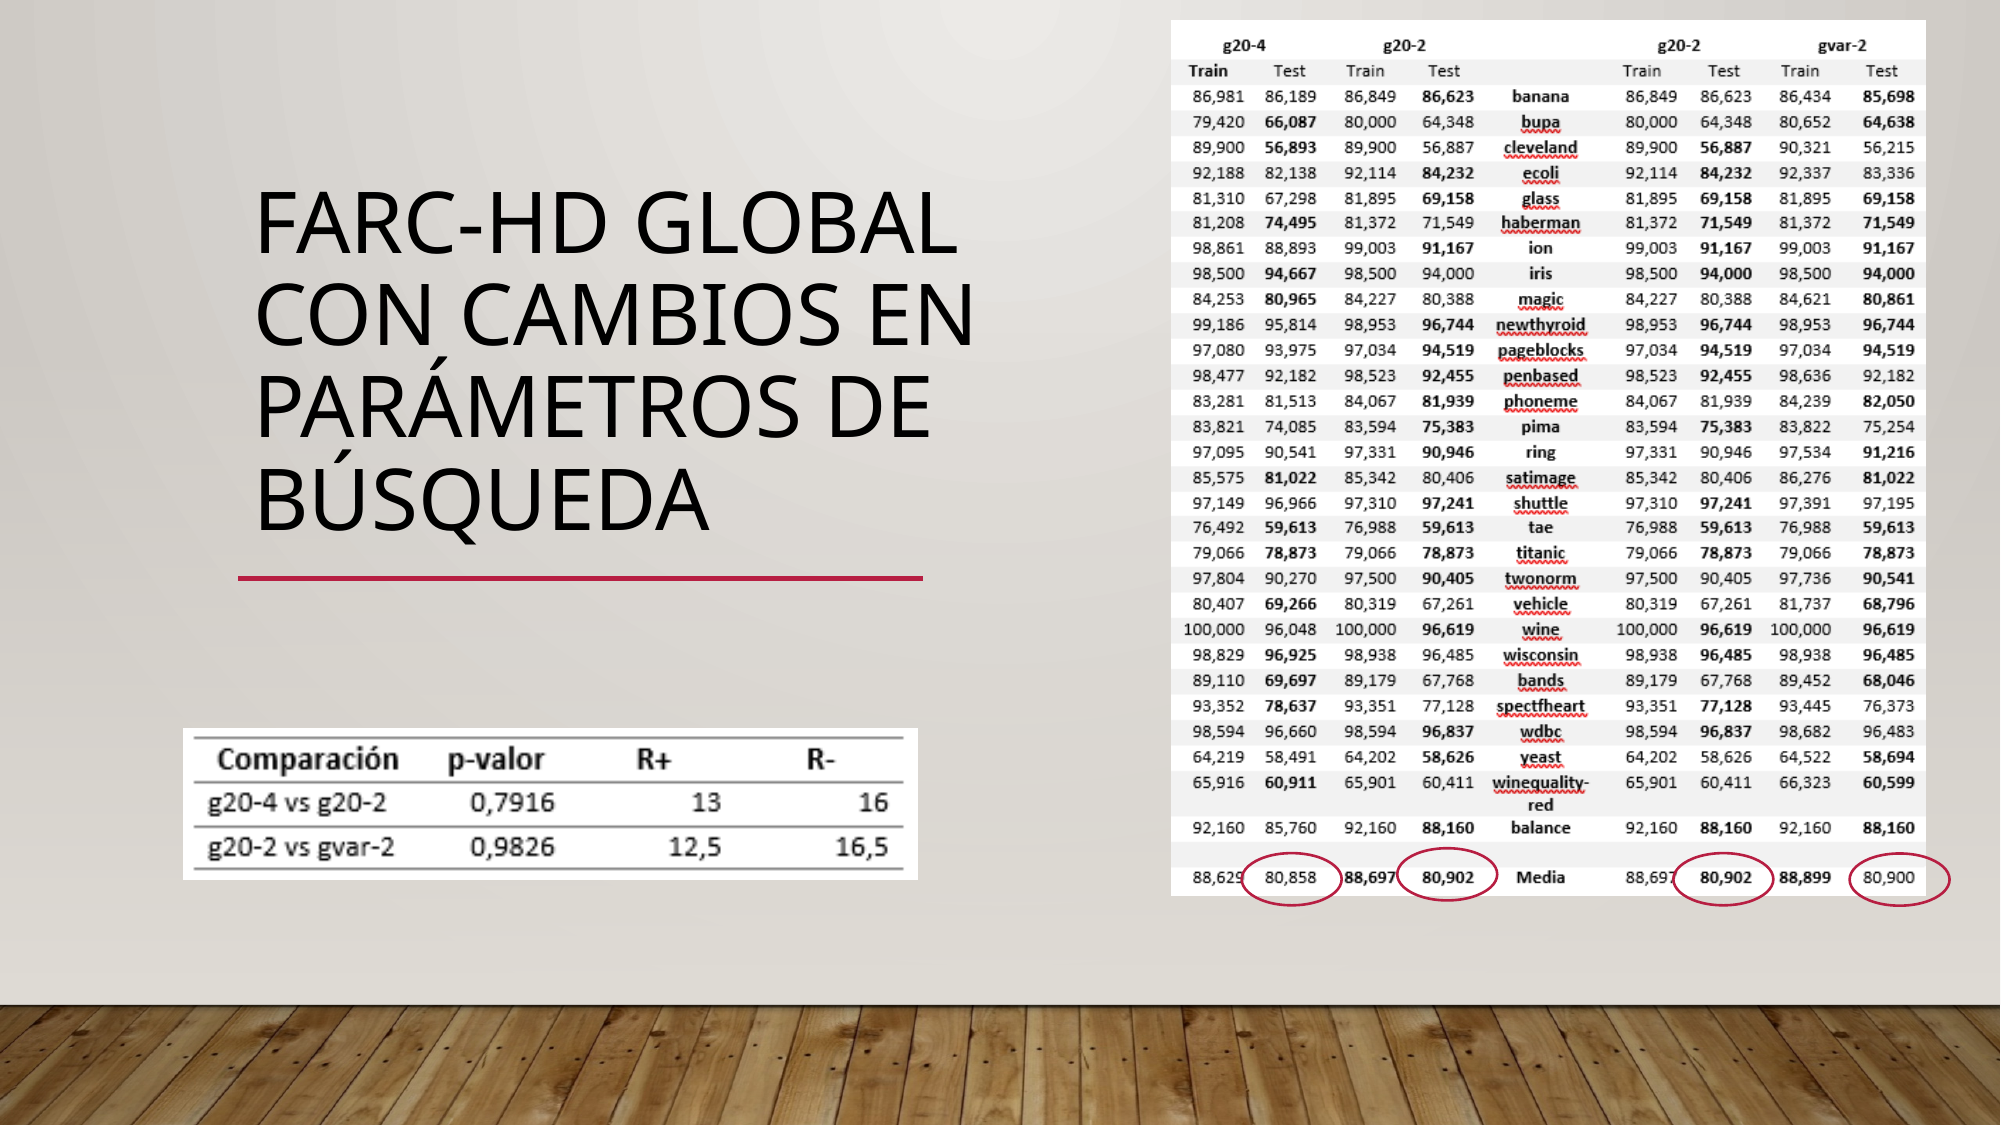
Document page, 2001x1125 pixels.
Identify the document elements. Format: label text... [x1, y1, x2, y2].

picture [0, 1006, 2000, 1125]
text_box [1682, 896, 1764, 907]
text_box [0, 0, 2000, 330]
text_box [0, 330, 2000, 1004]
text_box [1251, 896, 1333, 907]
text_box [1415, 896, 1479, 902]
title FARC-HD global con cambios en parámetros de búsqueda [238, 119, 1098, 549]
picture [183, 728, 918, 880]
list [1171, 20, 1927, 896]
text_box [1858, 856, 1951, 907]
